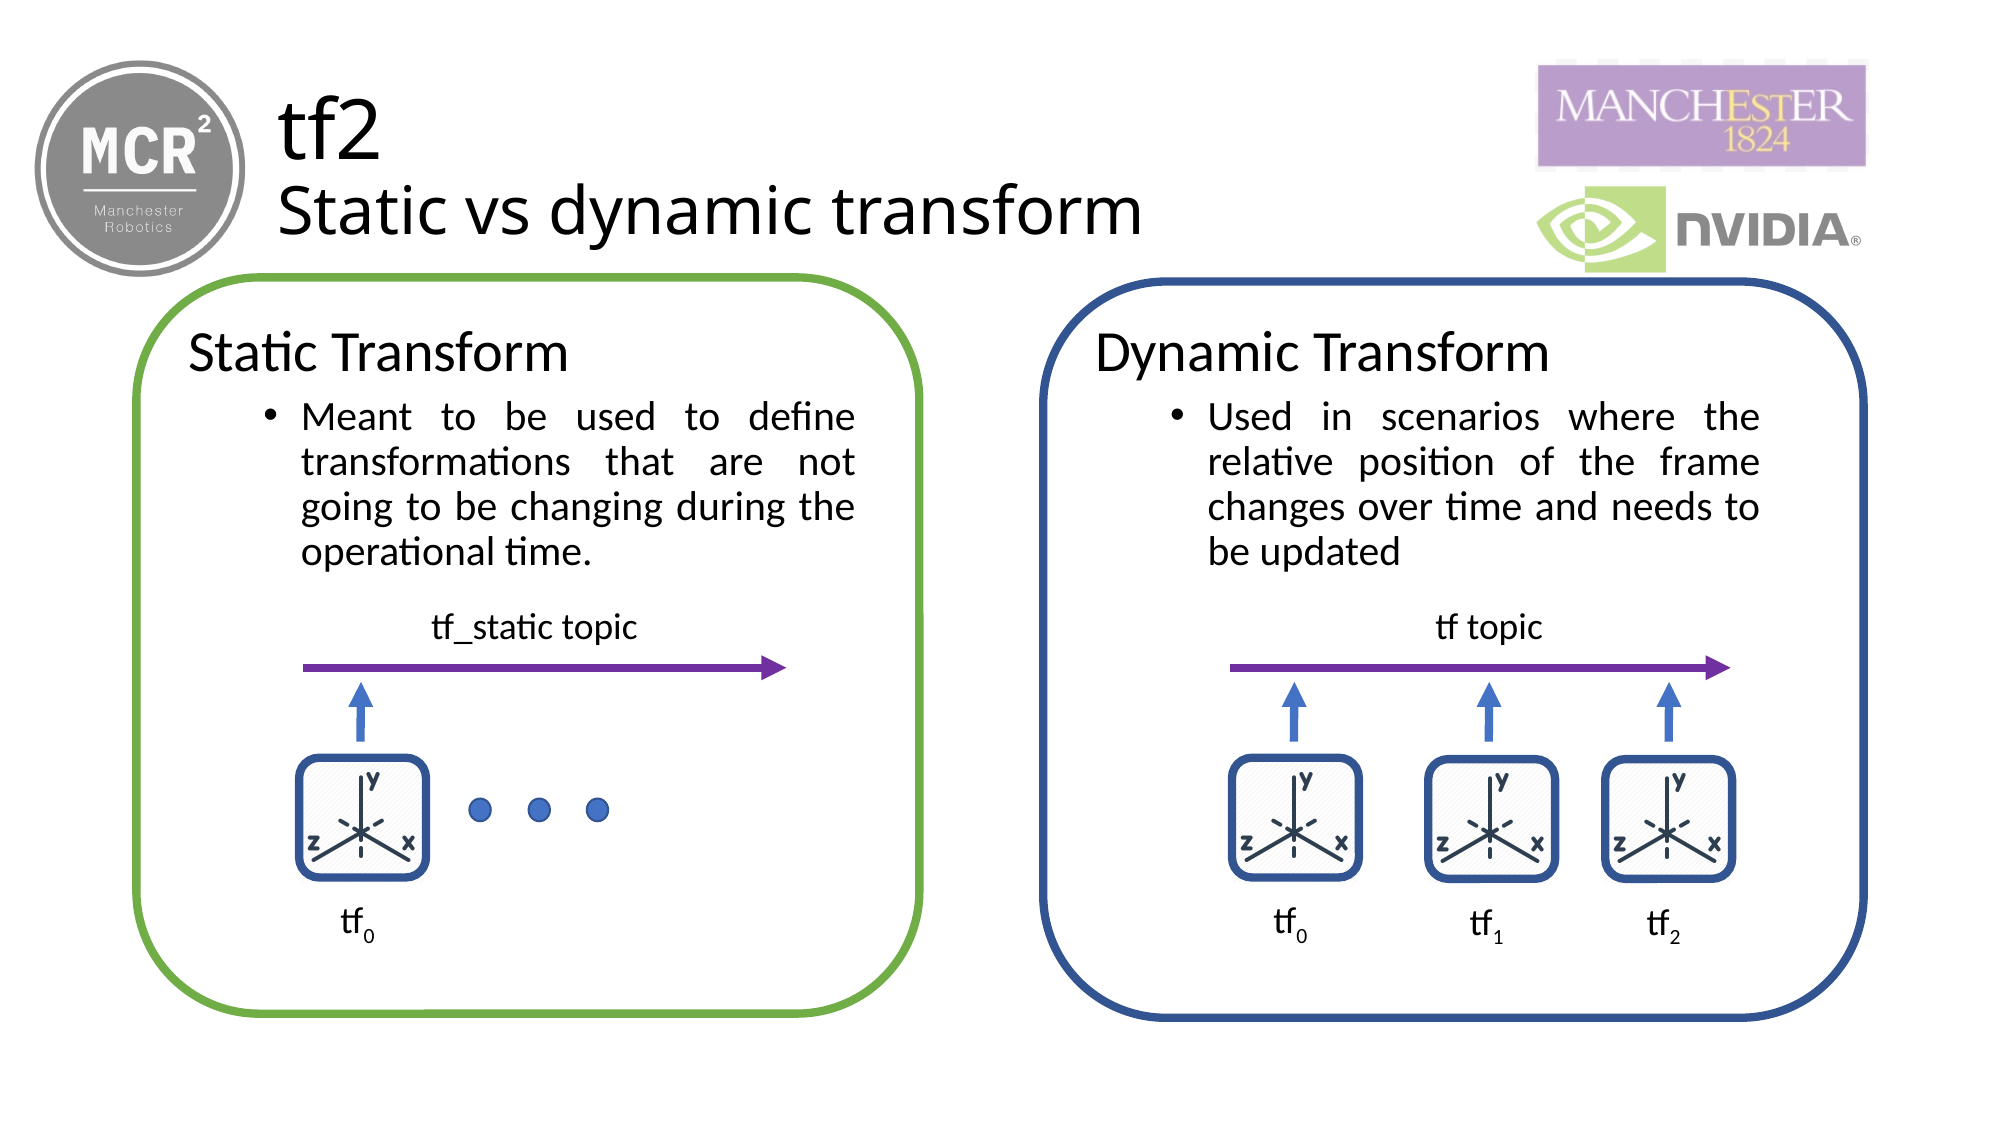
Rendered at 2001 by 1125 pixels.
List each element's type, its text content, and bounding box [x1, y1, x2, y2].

text_box tf topic [1420, 594, 1562, 655]
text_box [297, 756, 426, 950]
text_box Dynamic Transform Used in scenarios where the relative position of the frame changes over time and needs to be updated [1080, 313, 1776, 978]
text_box [585, 797, 610, 823]
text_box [1230, 756, 1359, 950]
text_box [527, 797, 551, 823]
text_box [1603, 757, 1733, 952]
text_box [468, 797, 492, 823]
list Static Transform Meant to be used to define transformations that are not going to be changing during the operational time. [173, 313, 871, 978]
title tf2 Static vs dynamic transform [262, 59, 1518, 278]
text_box [1042, 280, 1865, 1019]
text_box [135, 276, 921, 1015]
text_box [1426, 757, 1556, 952]
text_box tf_static topic [416, 594, 663, 655]
